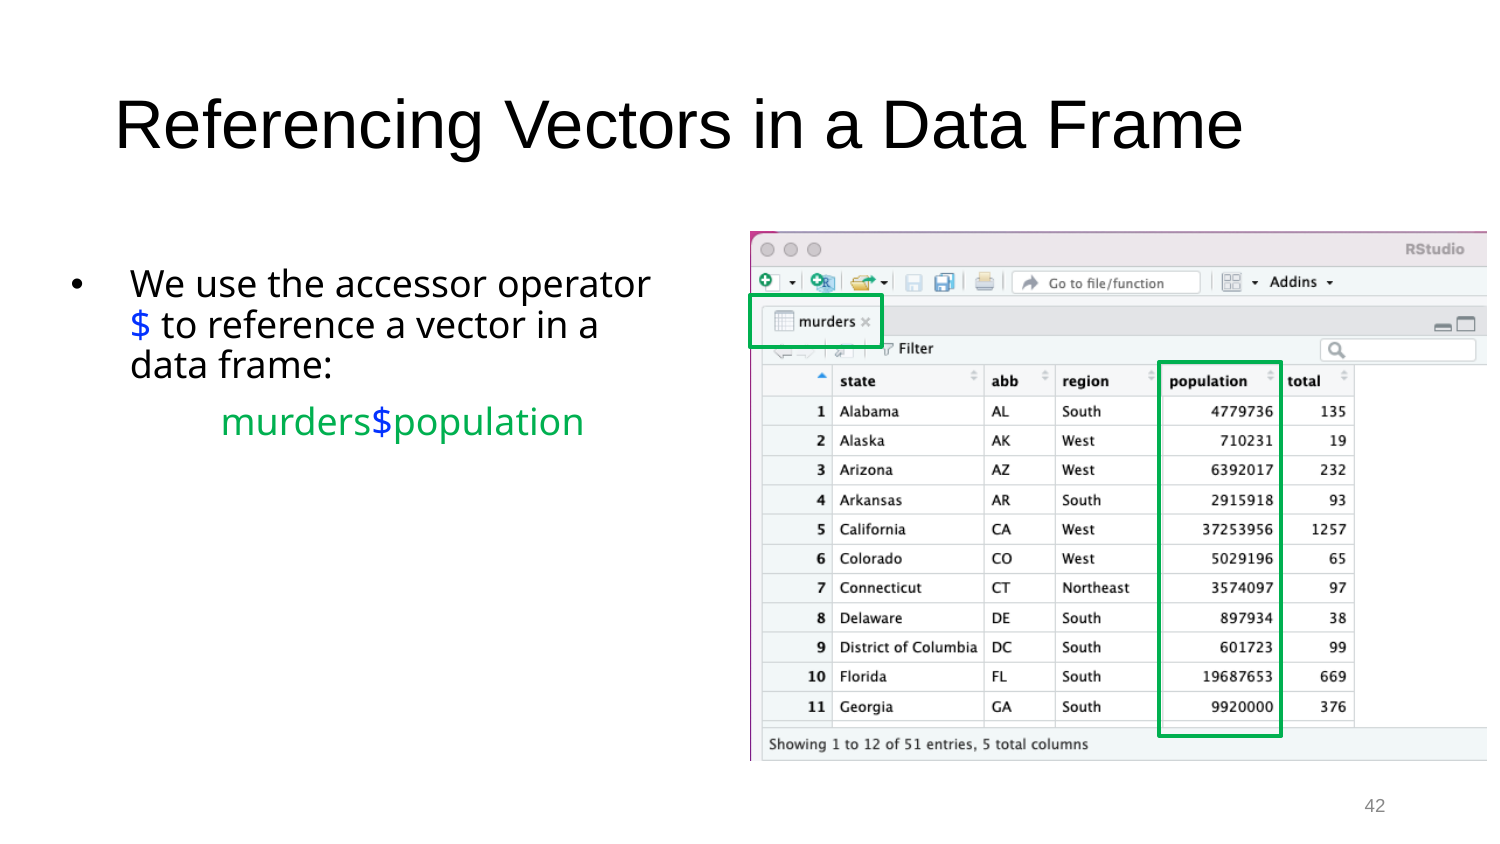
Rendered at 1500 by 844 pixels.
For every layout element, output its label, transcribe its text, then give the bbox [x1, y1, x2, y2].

title Referencing Vectors in a Data Frame [103, 44, 1397, 208]
picture [749, 230, 1487, 762]
slide_number 42 [1059, 782, 1397, 827]
list We use the accessor operator $ to reference a vector in a data frame: murders$population [43, 254, 691, 736]
